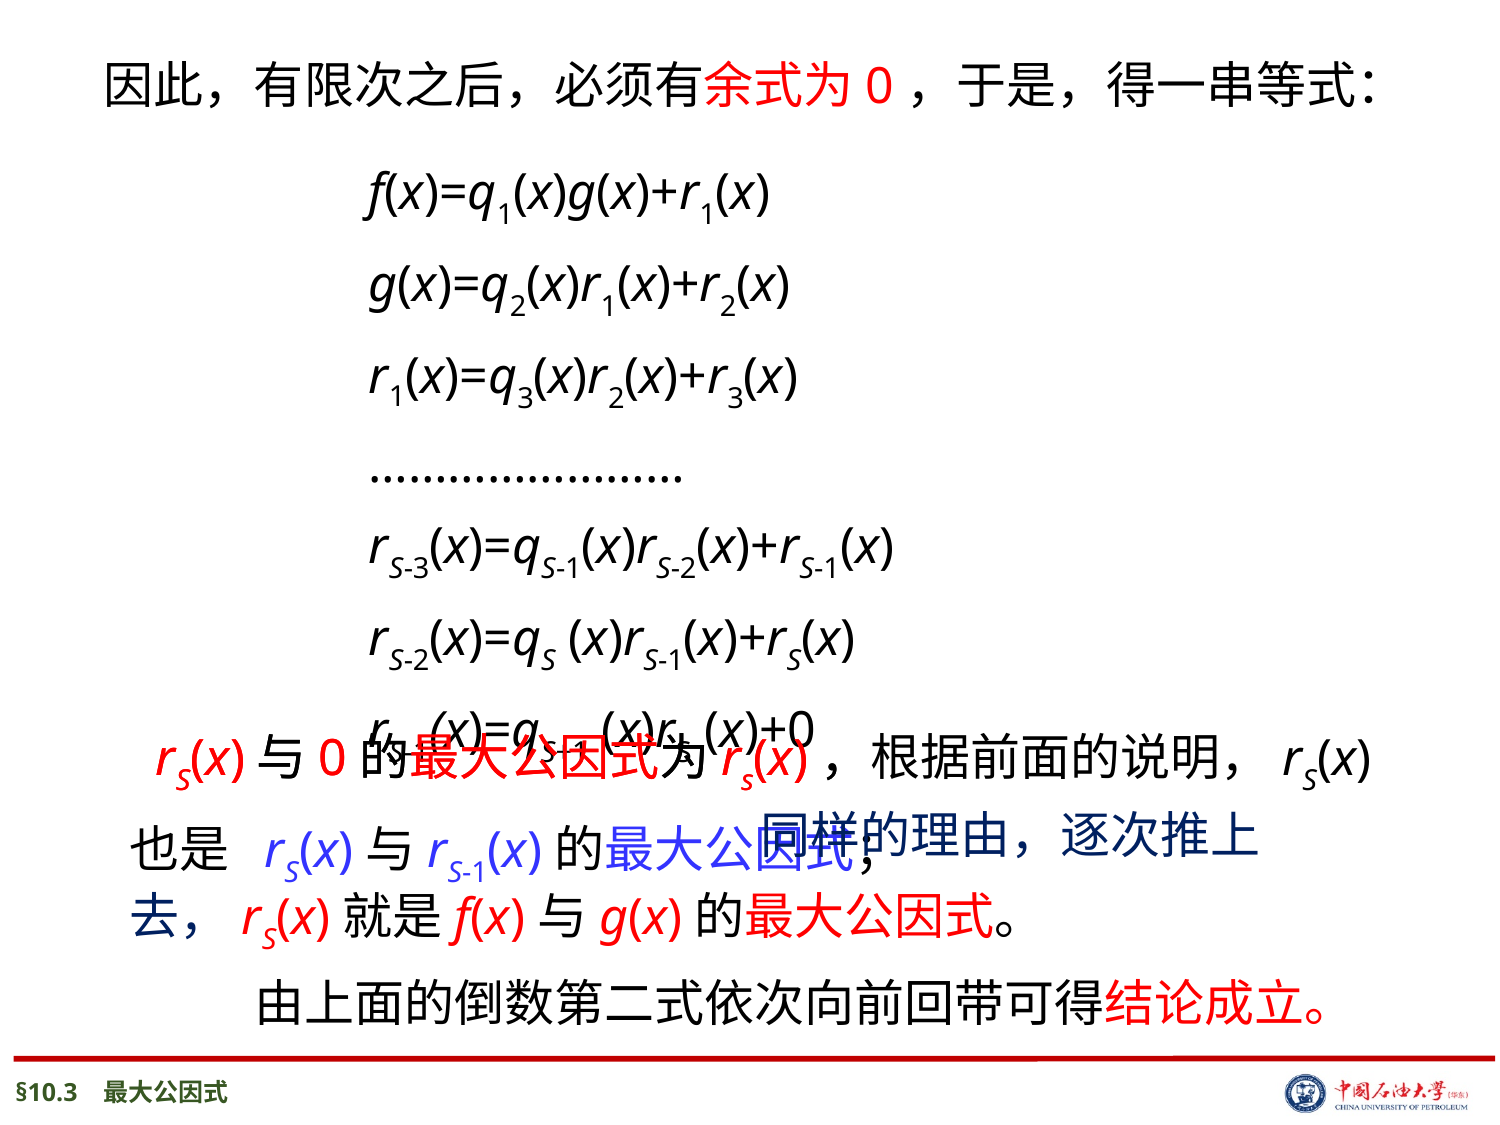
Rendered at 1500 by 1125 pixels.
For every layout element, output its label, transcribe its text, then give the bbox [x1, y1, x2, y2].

picture [1253, 1071, 1477, 1117]
text_box 由上面的倒数第二式依次向前回带可得结论成立。 [239, 945, 1403, 1039]
text_box 因此，有限次之后，必须有余式为0，于是，得一串等式： [89, 45, 1433, 121]
text_box rS(x)与0的最大公因式为rs(x)，根据前面的说明，rS(x)也是 rS(x)与rS-1(x)的最大公因式； [115, 696, 1418, 777]
text_box f(x)=q1(x)g(x)+r1(x) g(x)=q2(x)r1(x)+r2(x) r1(x)=q3(x)r2(x)+r3(x) …………………… rS-3(x)=qS-1(x)rS-2(x)+rS-1(x) rS-2(x)=qS (x)rS-1(x)+rS(x) rS-1(x)=qS+1 (x)rS (x)+0 [354, 131, 910, 696]
text_box 同样的理由，逐次推上去，rS(x)就是f(x)与g(x)的最大公因式。 [115, 777, 1418, 963]
